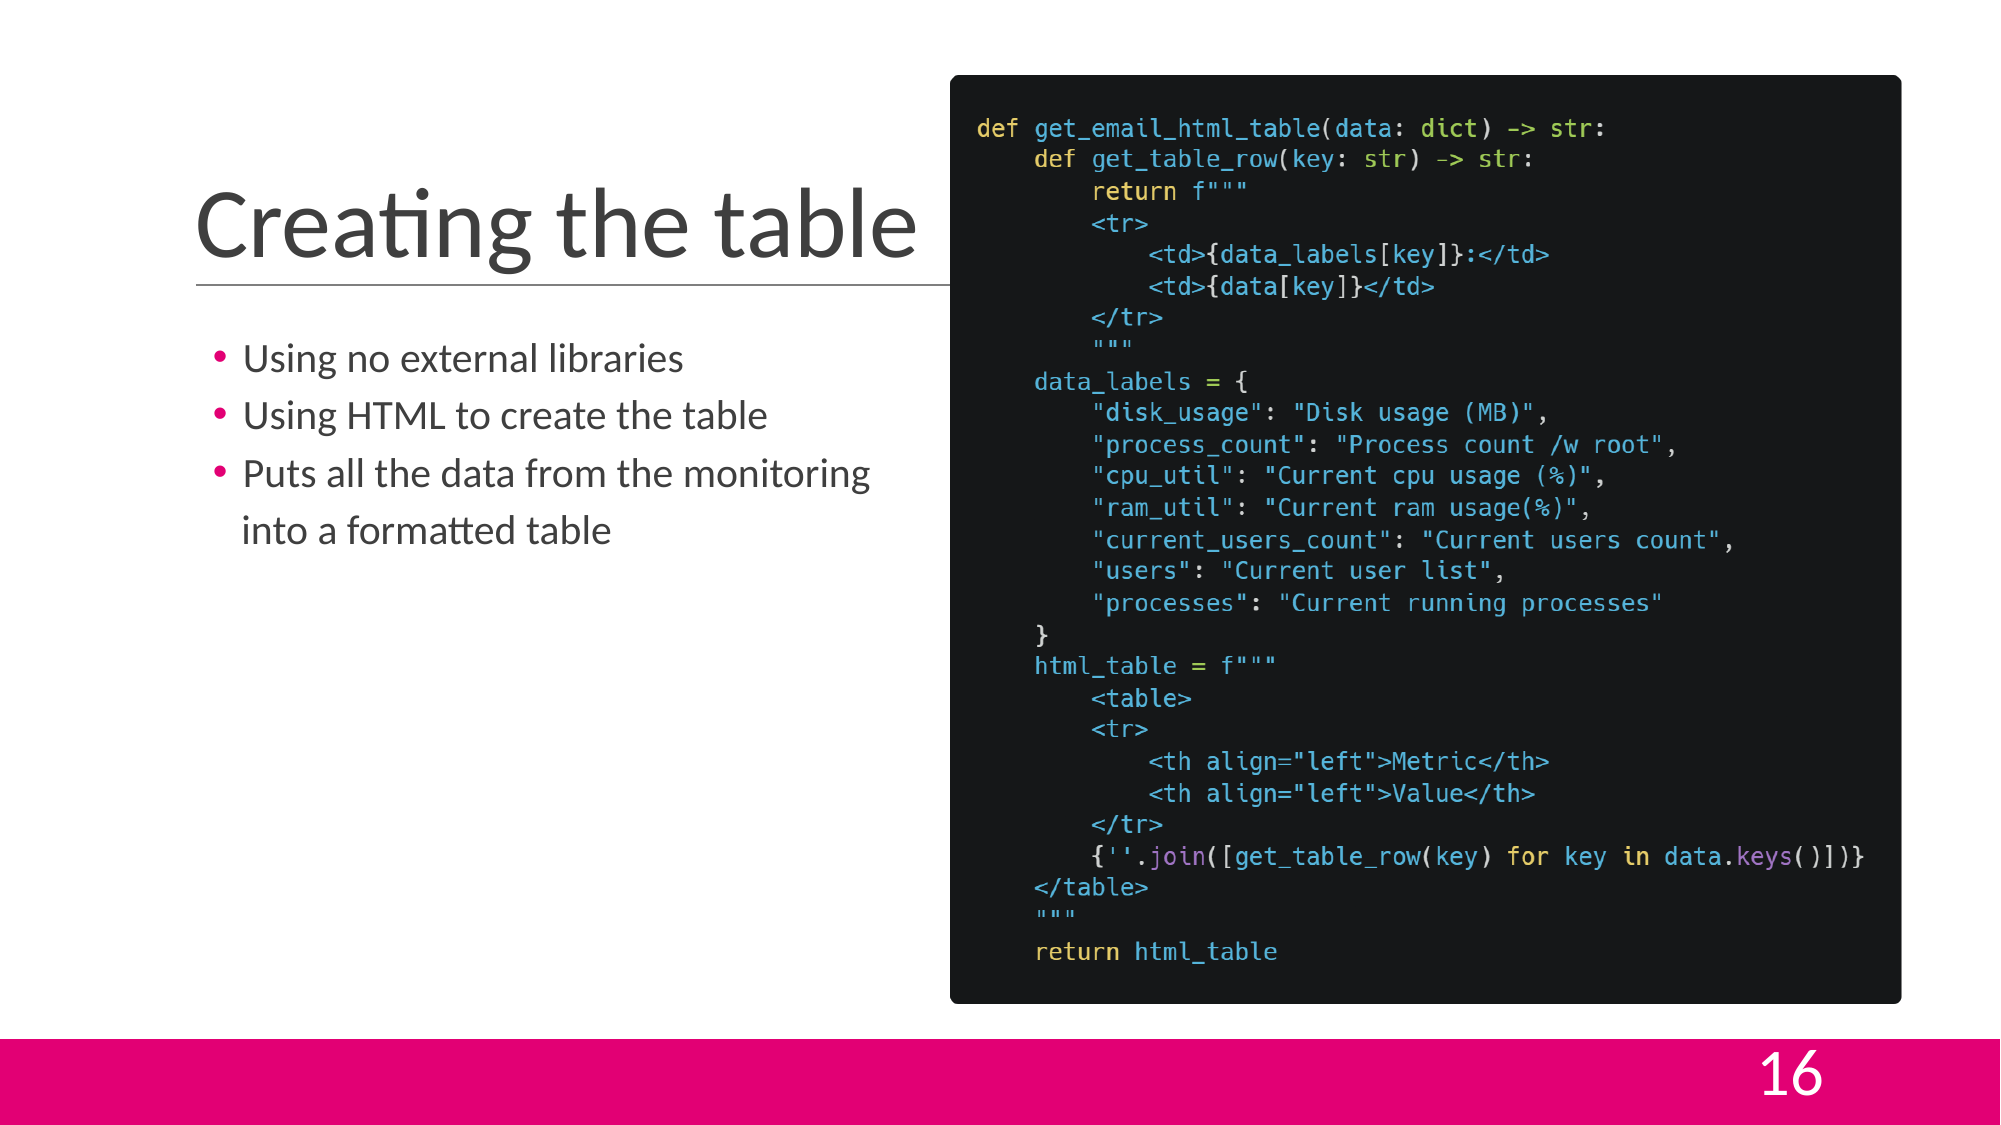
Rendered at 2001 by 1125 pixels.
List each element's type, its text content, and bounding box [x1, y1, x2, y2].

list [948, 75, 1903, 1004]
title Creating the table [180, 47, 1830, 285]
text_box Using no external libraries Using HTML to create the table Puts all the data from the monitoring into a formatted table [179, 328, 943, 989]
slide_number ‹#› [1463, 1018, 1840, 1120]
